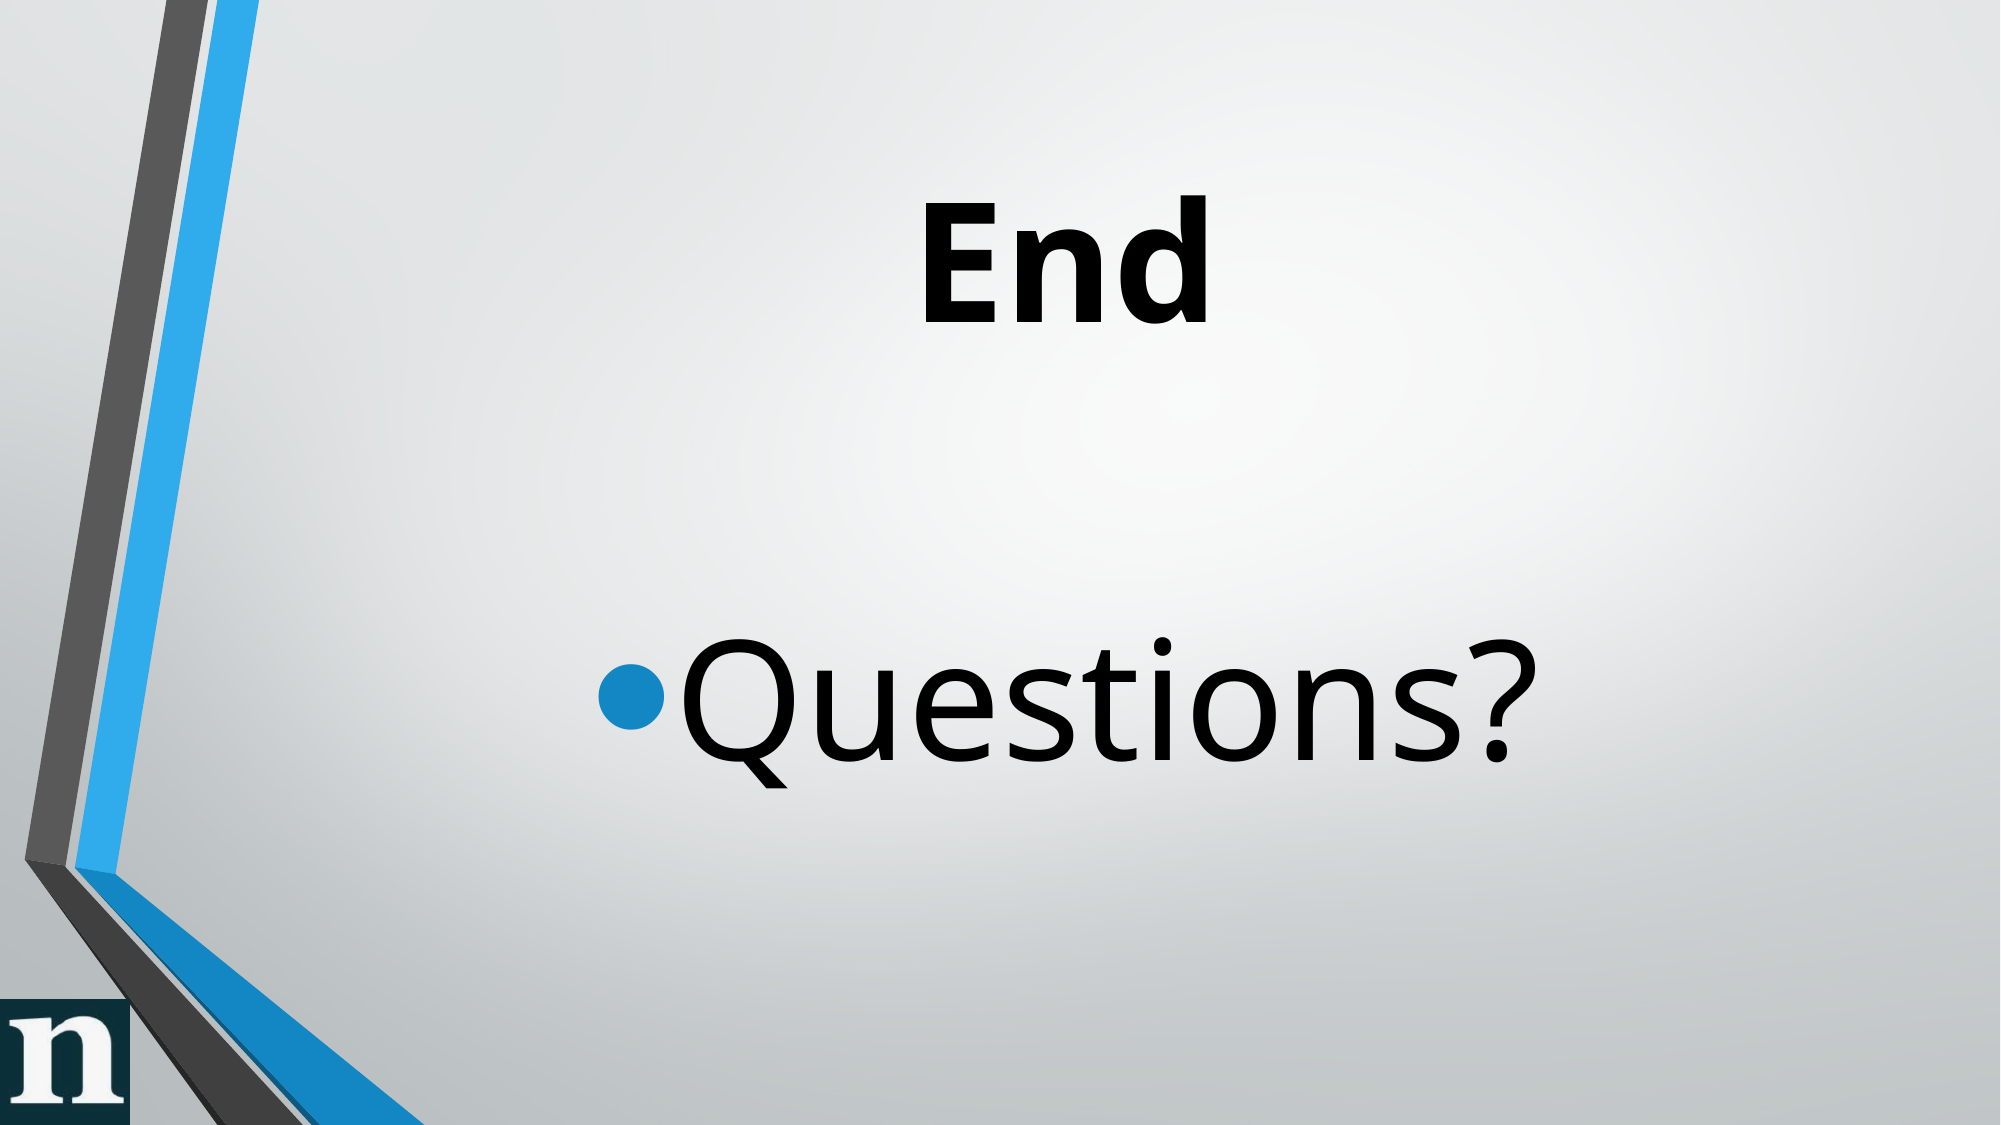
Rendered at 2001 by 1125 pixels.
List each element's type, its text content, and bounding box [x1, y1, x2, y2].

list Questions? [243, 437, 1887, 950]
title End [243, 112, 1887, 400]
picture [0, 999, 130, 1125]
